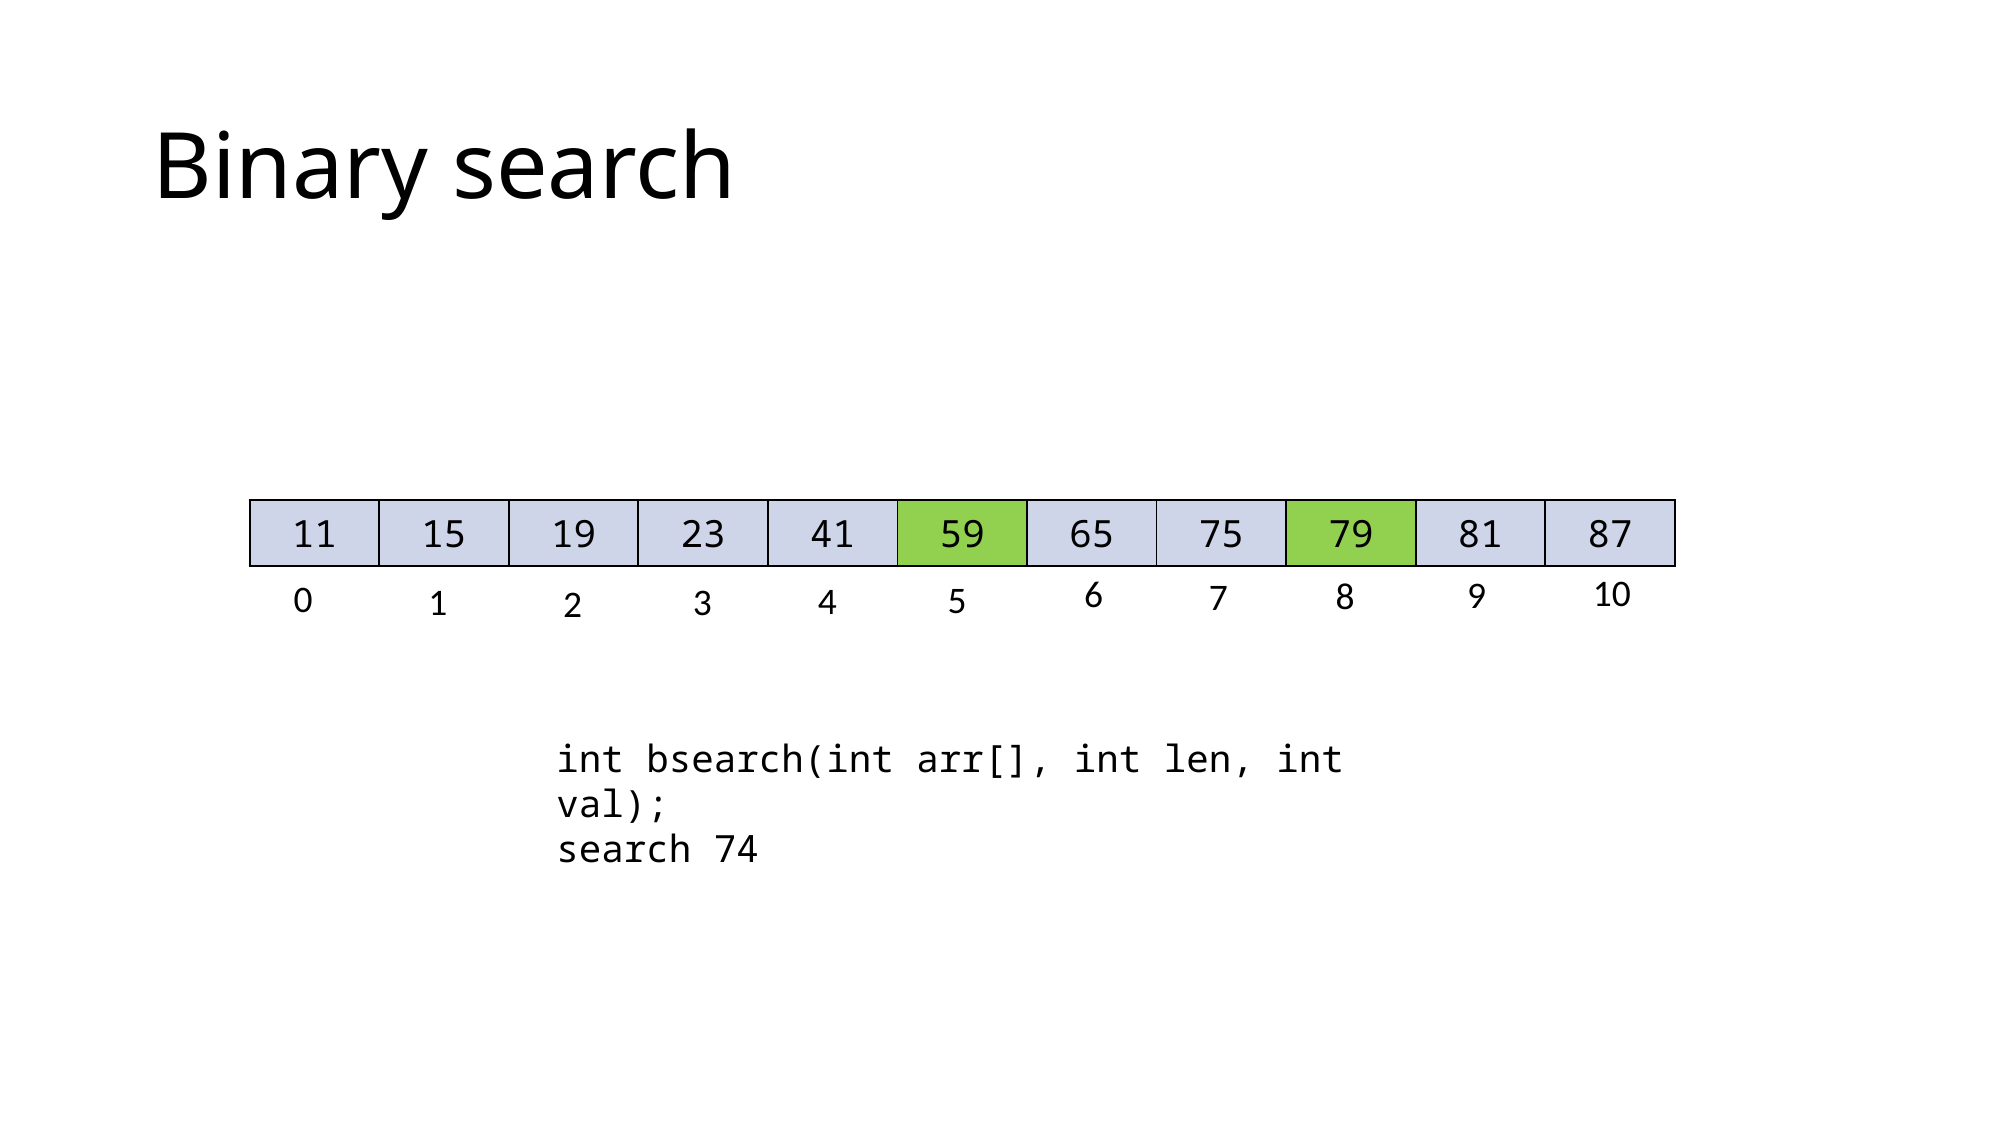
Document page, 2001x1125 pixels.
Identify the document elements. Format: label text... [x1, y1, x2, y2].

table_header 59 [898, 501, 1026, 565]
text_box 3 [678, 570, 750, 630]
table_header 15 [380, 501, 508, 565]
text_box 2 [548, 572, 620, 633]
text_box 7 [1194, 565, 1266, 625]
table_header 65 [1028, 501, 1156, 565]
table_header 41 [769, 501, 897, 565]
table_header 11 [251, 501, 378, 565]
text_box 10 [1578, 562, 1650, 622]
table_header 19 [510, 501, 637, 565]
table_header 79 [1287, 501, 1415, 565]
text_box 6 [1069, 562, 1141, 623]
text_box 8 [1320, 564, 1392, 625]
text_box 9 [1452, 563, 1524, 624]
text_box 0 [278, 567, 350, 628]
table_header 87 [1546, 501, 1674, 565]
table_header 23 [639, 501, 767, 565]
text_box int bsearch(int arr[], int len, int val); search 74 [541, 727, 1458, 878]
text_box 5 [933, 568, 1004, 629]
text_box 4 [803, 569, 875, 629]
title Binary search [137, 59, 1863, 278]
table_header 75 [1157, 501, 1285, 565]
table_header 81 [1417, 501, 1544, 565]
text_box 1 [413, 570, 485, 630]
